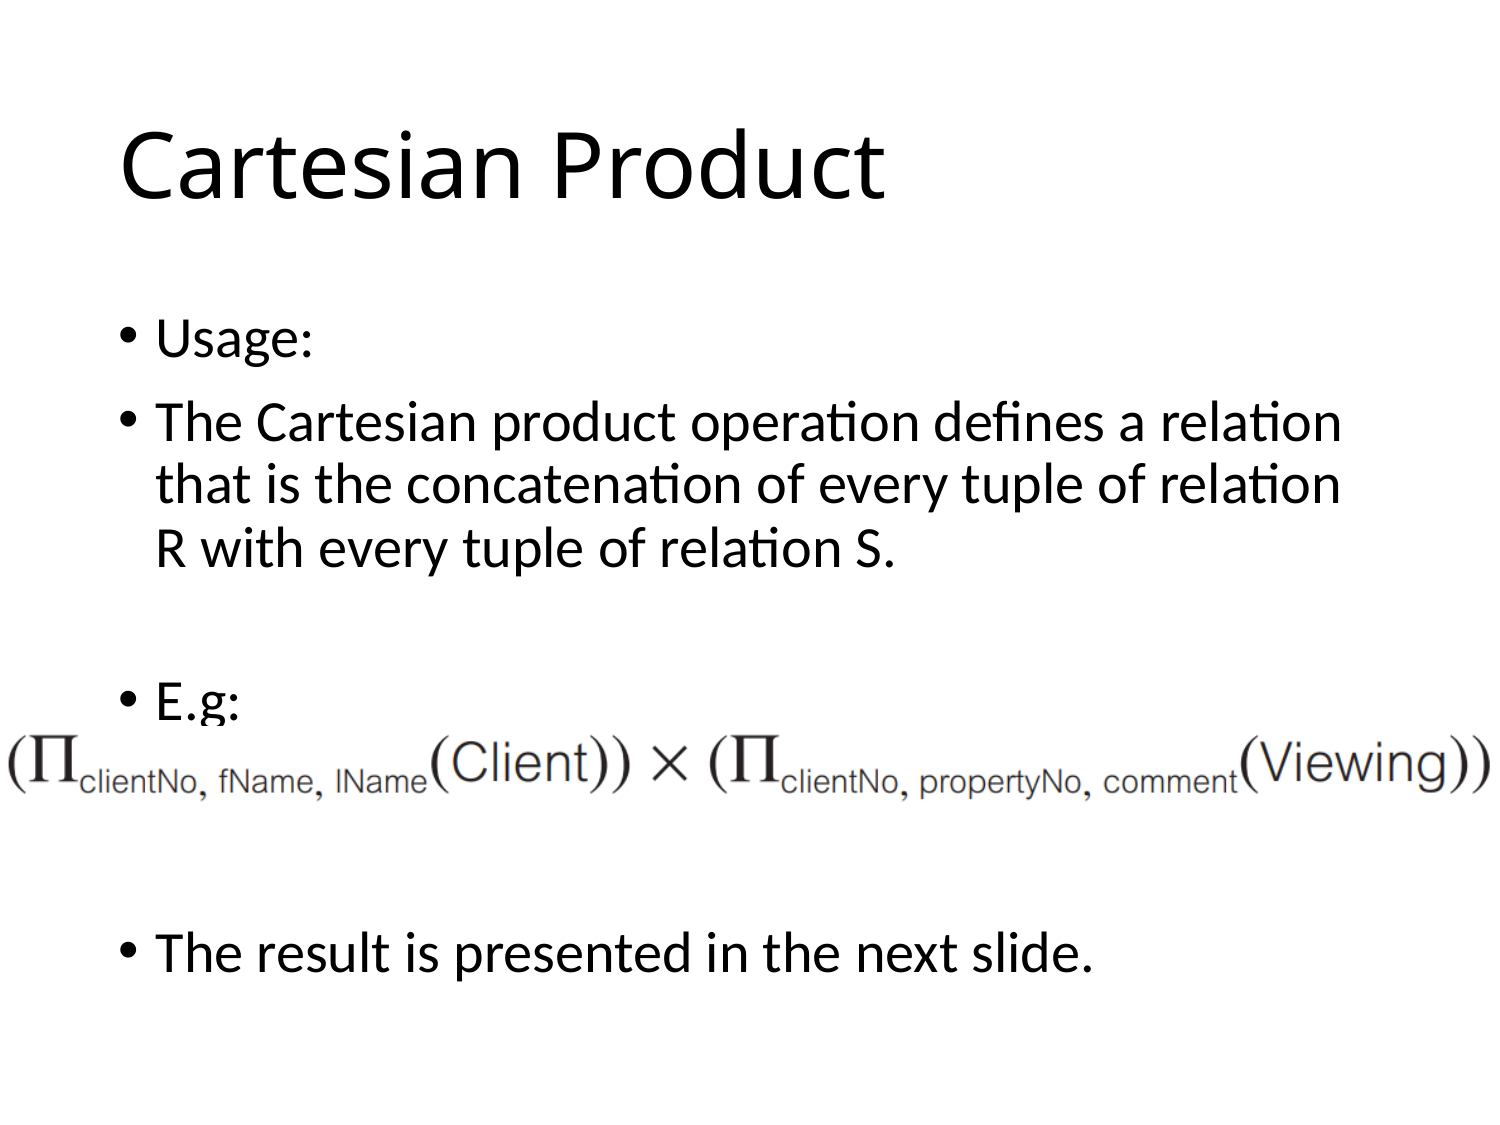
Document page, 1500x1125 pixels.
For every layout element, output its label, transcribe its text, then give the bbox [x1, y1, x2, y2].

picture [0, 726, 1500, 803]
title Cartesian Product [103, 59, 1397, 278]
